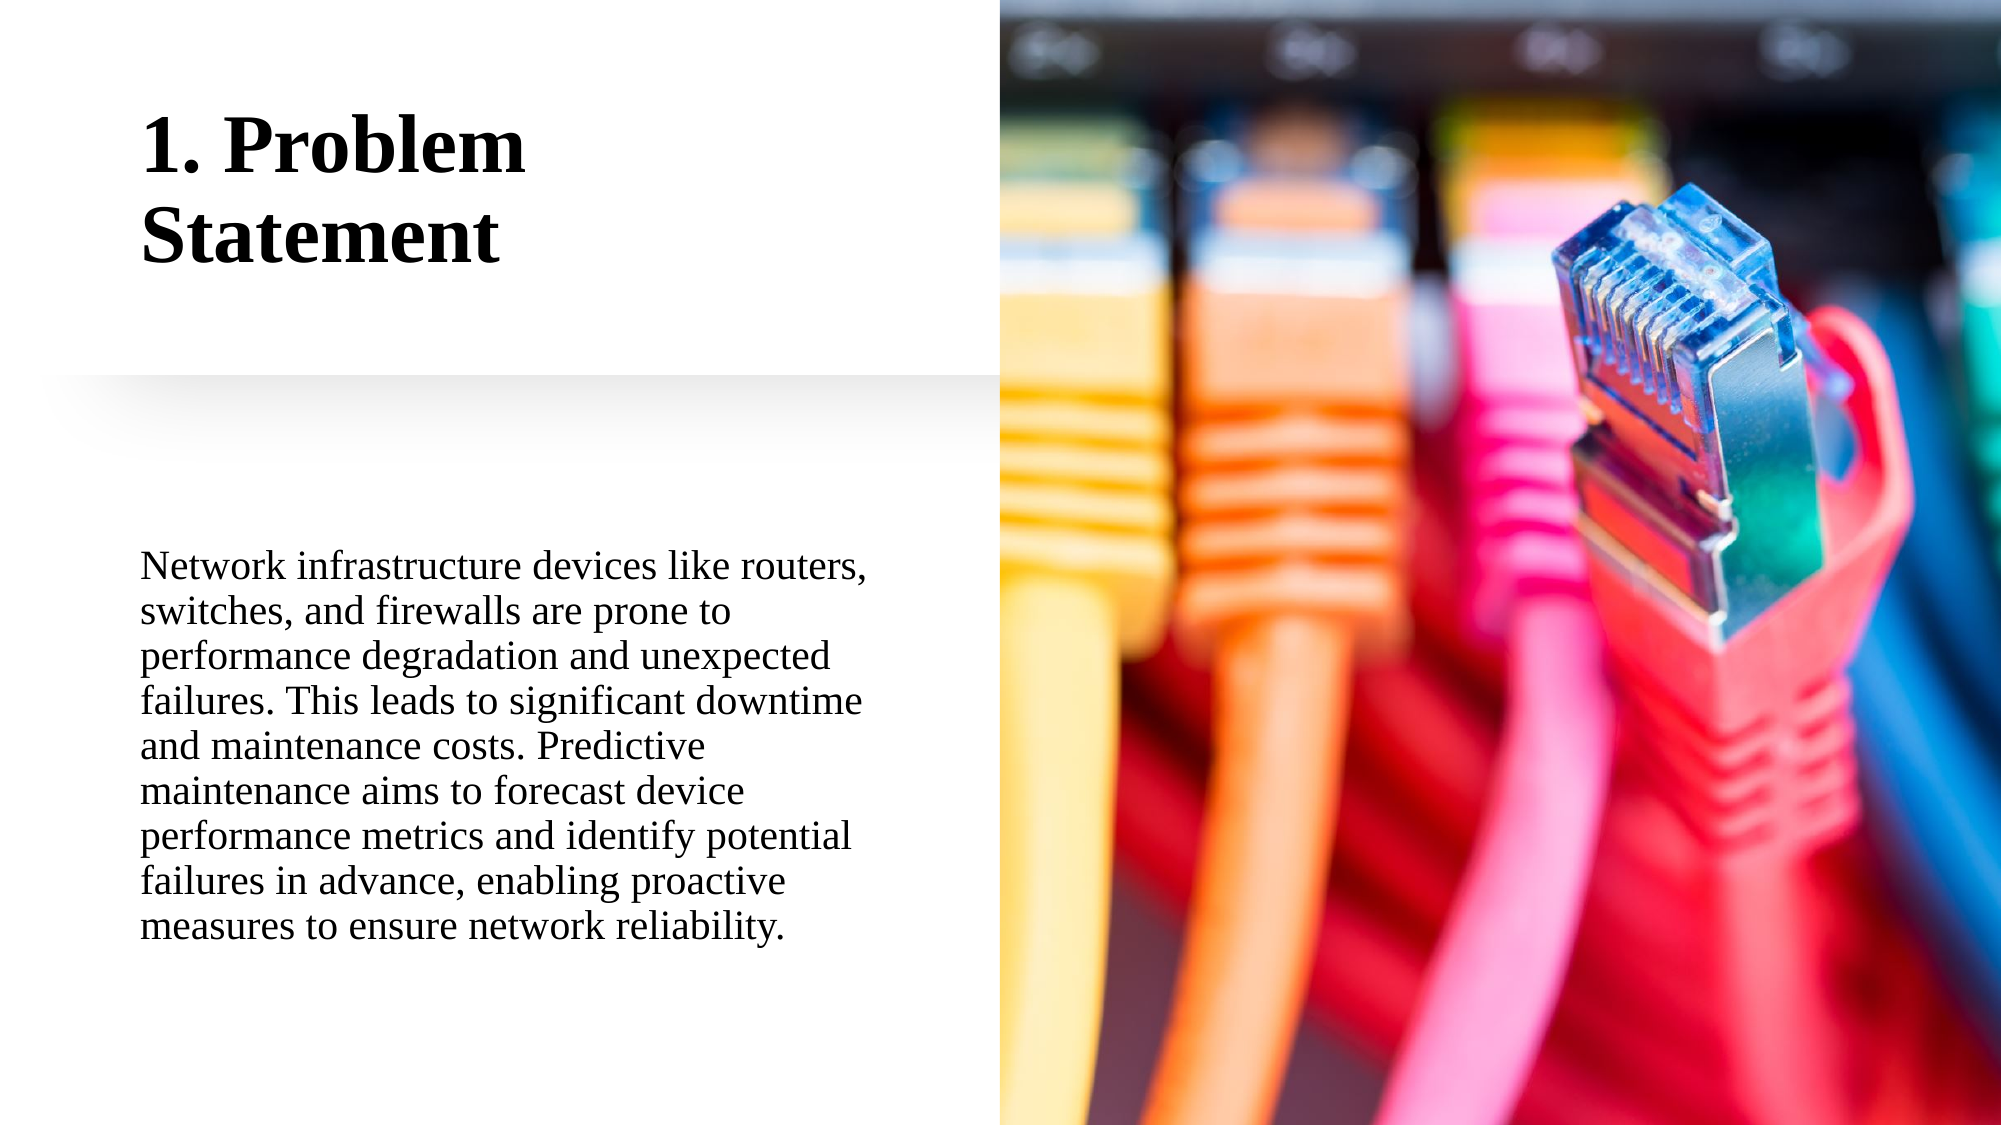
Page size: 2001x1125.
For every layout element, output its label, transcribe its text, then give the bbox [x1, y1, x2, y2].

title 1. Problem Statement [124, 57, 888, 324]
text_box [0, 0, 999, 376]
picture [999, 0, 2001, 1125]
text_box [0, 376, 999, 1125]
list Network infrastructure devices like routers, switches, and firewalls are prone to performance degradation and unexpected failures. This leads to significant downtime and maintenance costs. Predictive maintenance aims to forecast device performance metrics and identify potential failures in advance, enabling proactive measures to ensure network reliability. [124, 450, 888, 1043]
